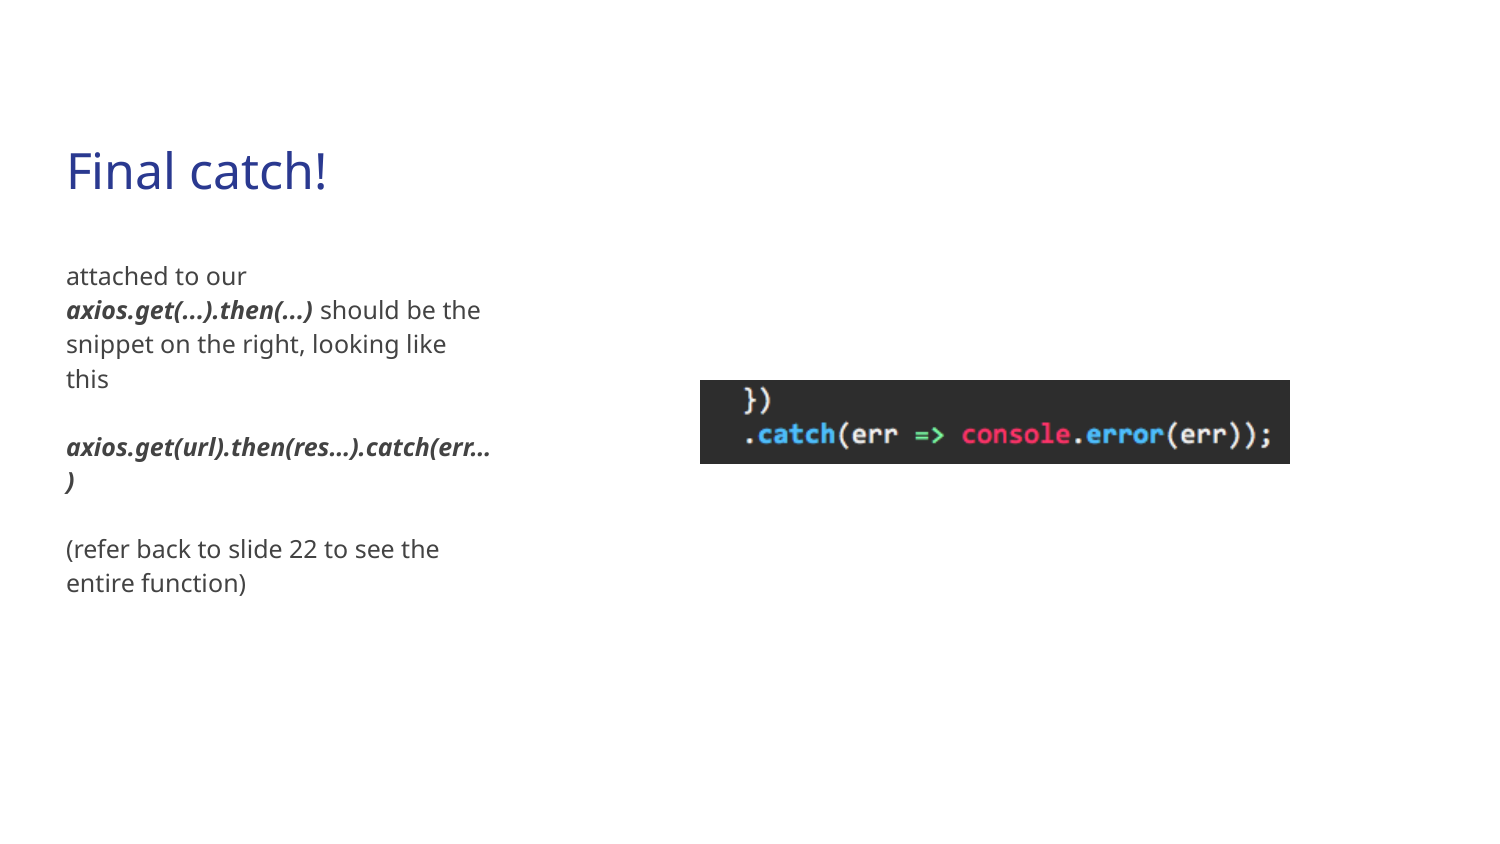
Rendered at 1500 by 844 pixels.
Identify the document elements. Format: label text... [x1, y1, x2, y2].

list attached to our axios.get(...).then(...) should be the snippet on the right, looking like this axios.get(url).then(res…).catch(err…) (refer back to slide 22 to see the entire function) [51, 240, 512, 750]
title Final catch! [51, 91, 512, 216]
picture [700, 380, 1290, 464]
